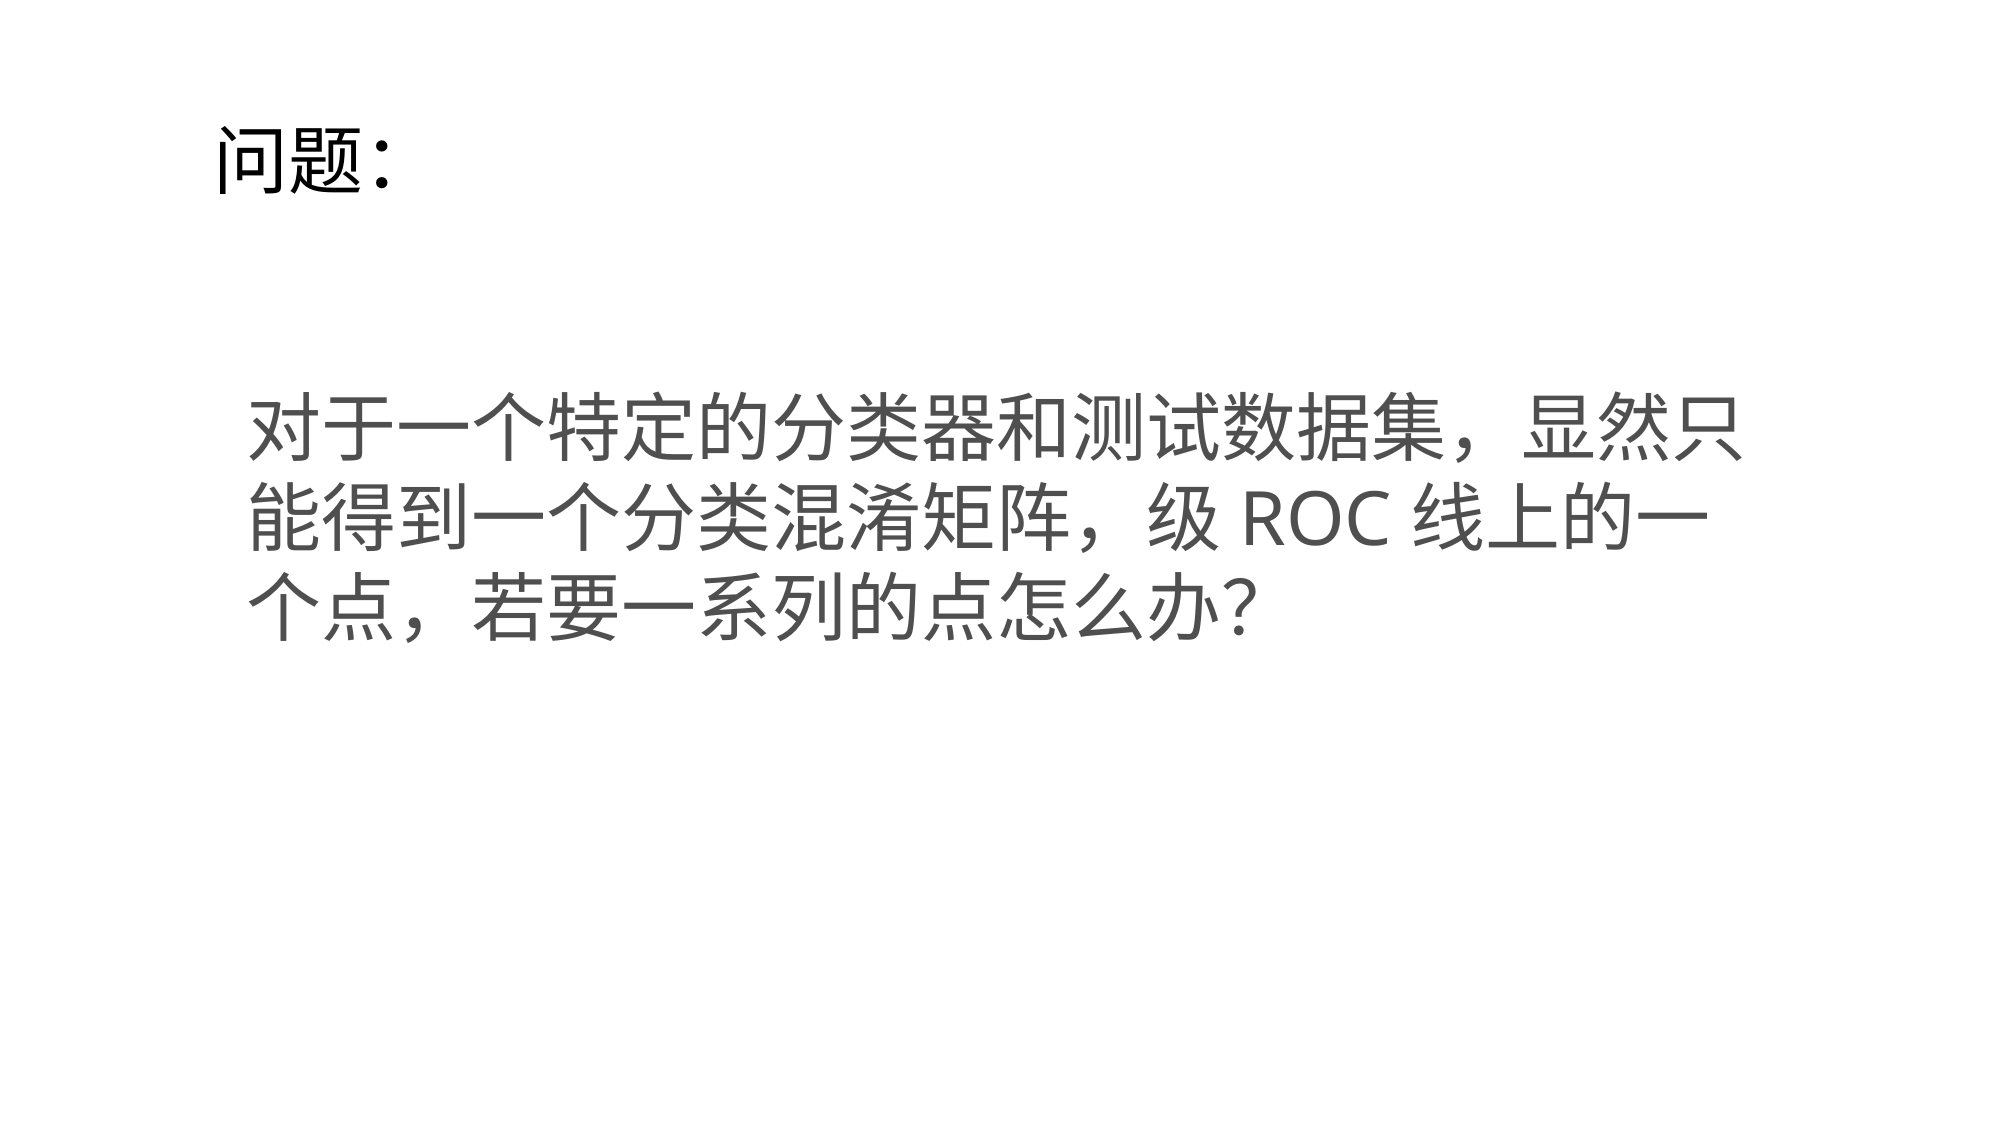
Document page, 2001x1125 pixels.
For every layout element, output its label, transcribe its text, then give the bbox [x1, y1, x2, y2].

text_box 问题： [198, 106, 1685, 211]
text_box 对于一个特定的分类器和测试数据集，显然只能得到一个分类混淆矩阵，级ROC线上的一个点，若要一系列的点怎么办？ [231, 373, 1769, 658]
